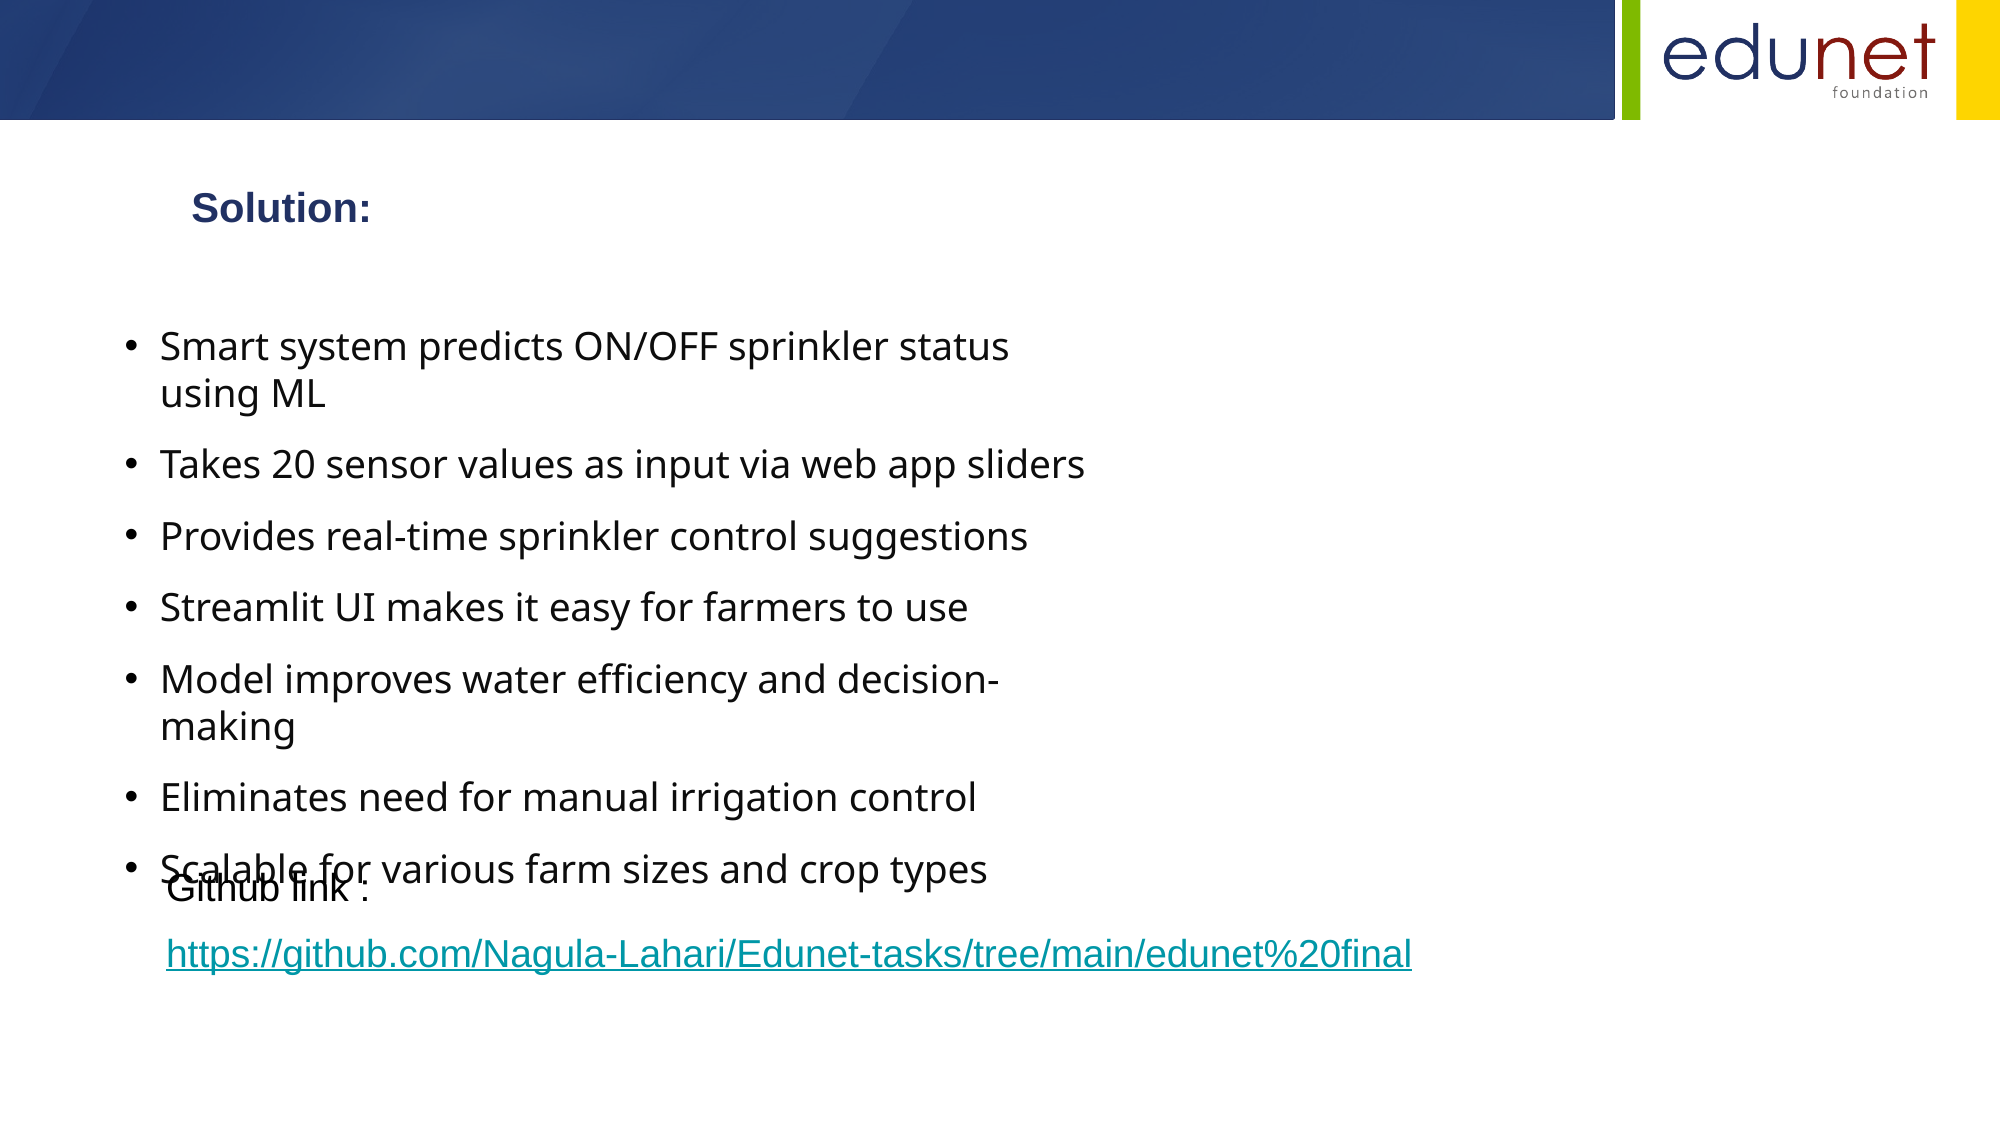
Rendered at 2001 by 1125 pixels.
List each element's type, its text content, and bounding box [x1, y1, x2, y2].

text_box https://github.com/Nagula-Lahari/Edunet-tasks/tree/main/edunet%20final [151, 920, 1544, 983]
text_box Solution: [176, 172, 1043, 238]
picture [1652, 12, 1948, 108]
text_box Github link : [151, 854, 405, 917]
text_box Smart system predicts ON/OFF sprinkler status using ML Takes 20 sensor values as input via web app sliders Provides real-time sprinkler control suggestions Streamlit UI makes it easy for farmers to use Model improves water efficiency and decision-making Eliminates need for manual irrigation control Scalable for various farm sizes and crop types [109, 314, 1112, 899]
